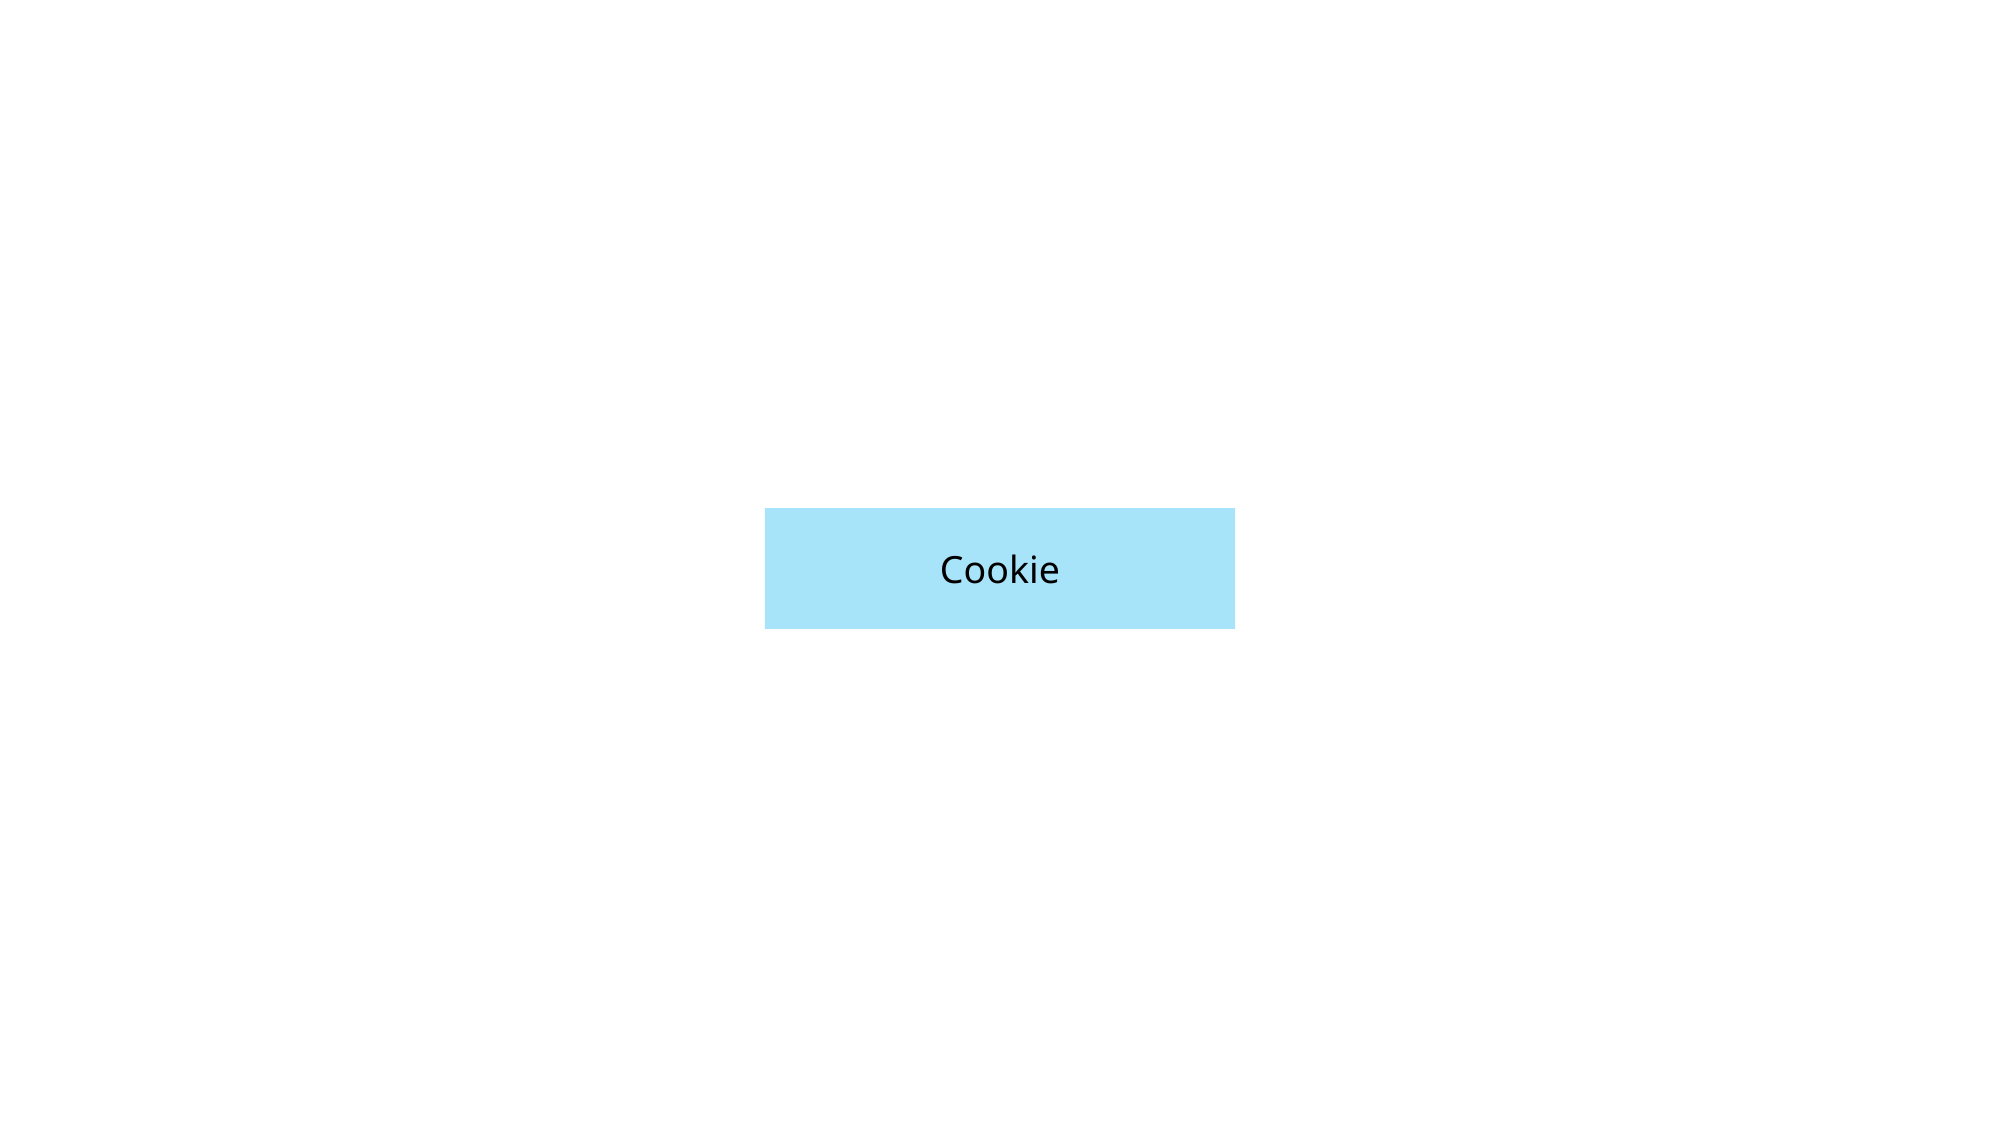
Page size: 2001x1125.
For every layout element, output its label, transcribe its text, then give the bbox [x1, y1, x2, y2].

text_box Cookie [764, 507, 1236, 630]
